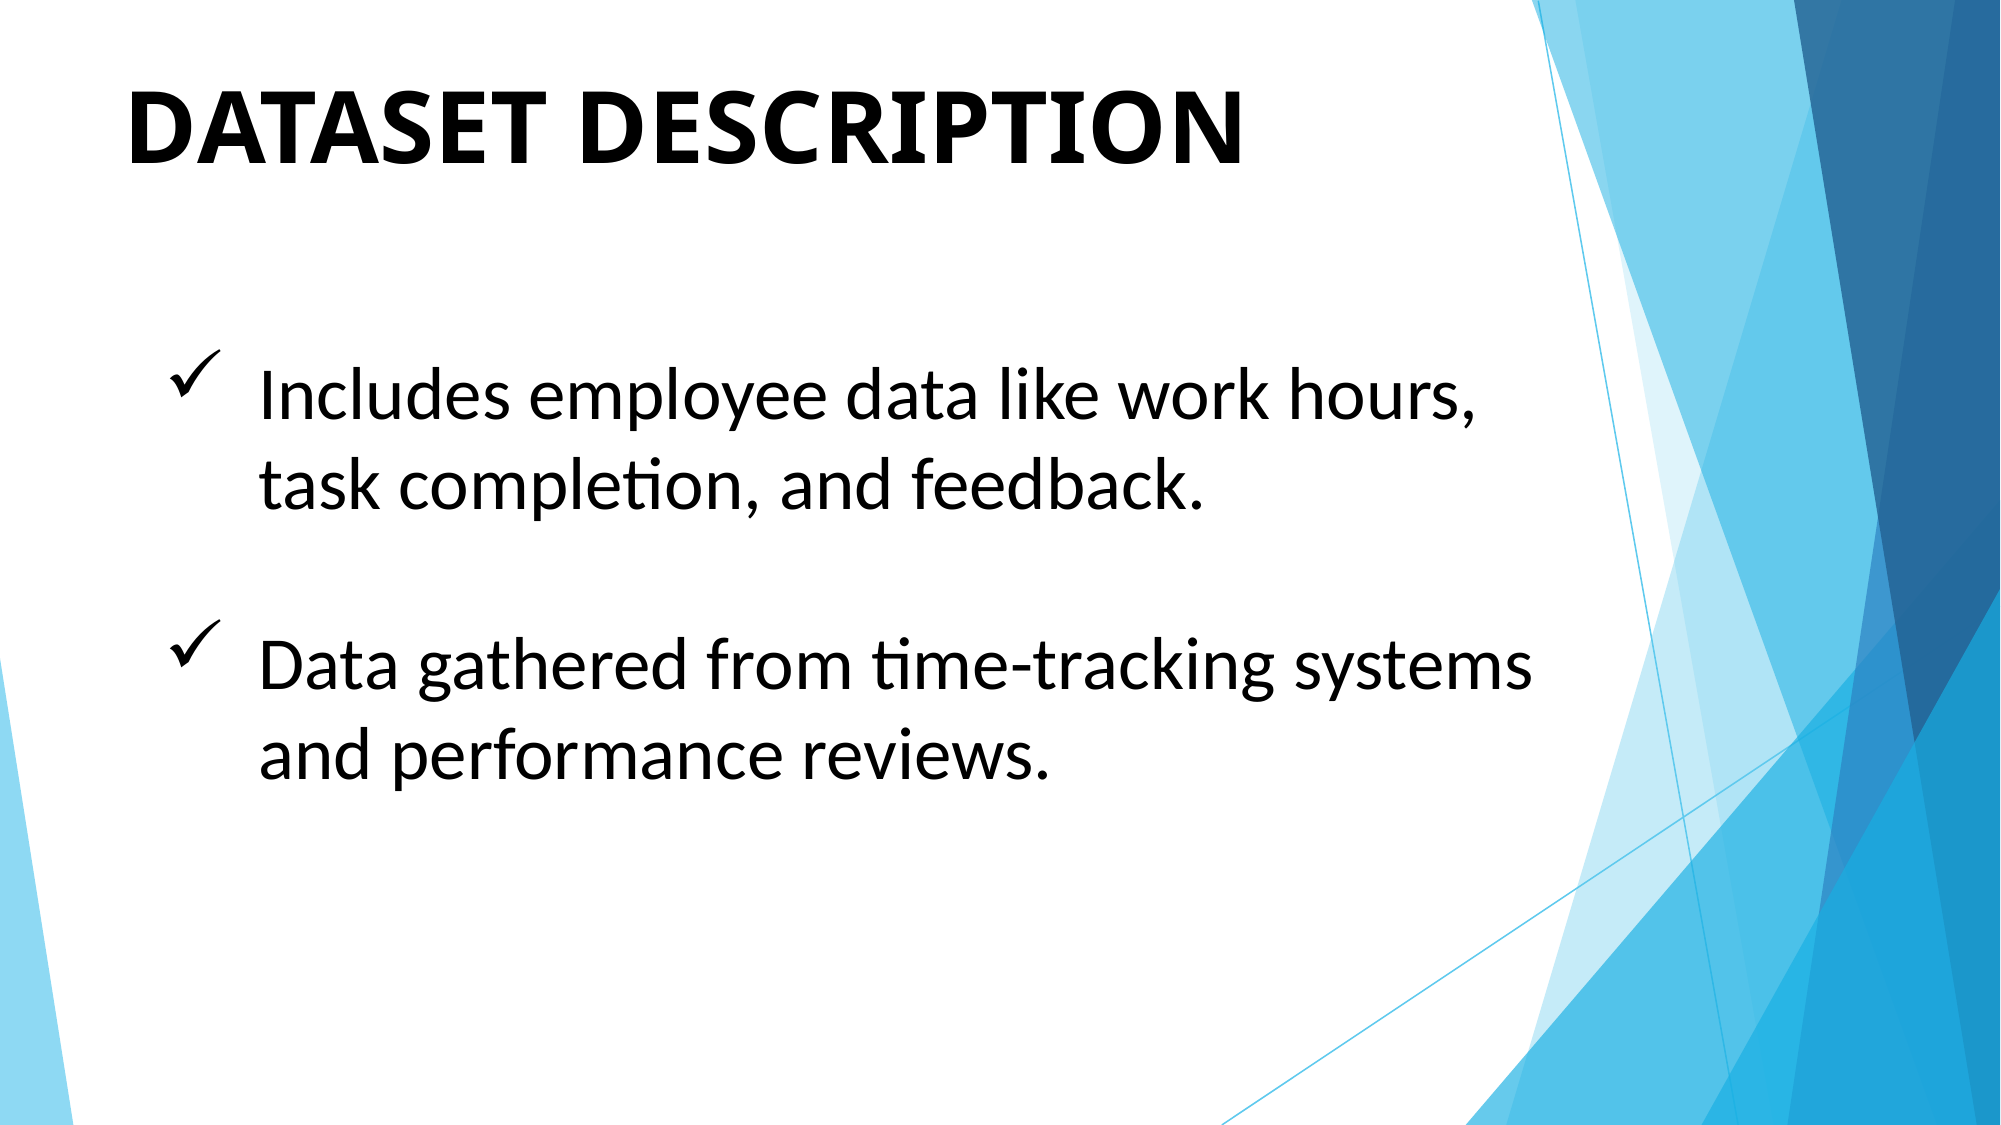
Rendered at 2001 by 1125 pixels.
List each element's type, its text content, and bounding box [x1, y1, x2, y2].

title DATASET DESCRIPTION [123, 63, 1877, 185]
text_box Includes employee data like work hours, task completion, and feedback. Data gathered from time-tracking systems and performance reviews. [150, 337, 1574, 1004]
